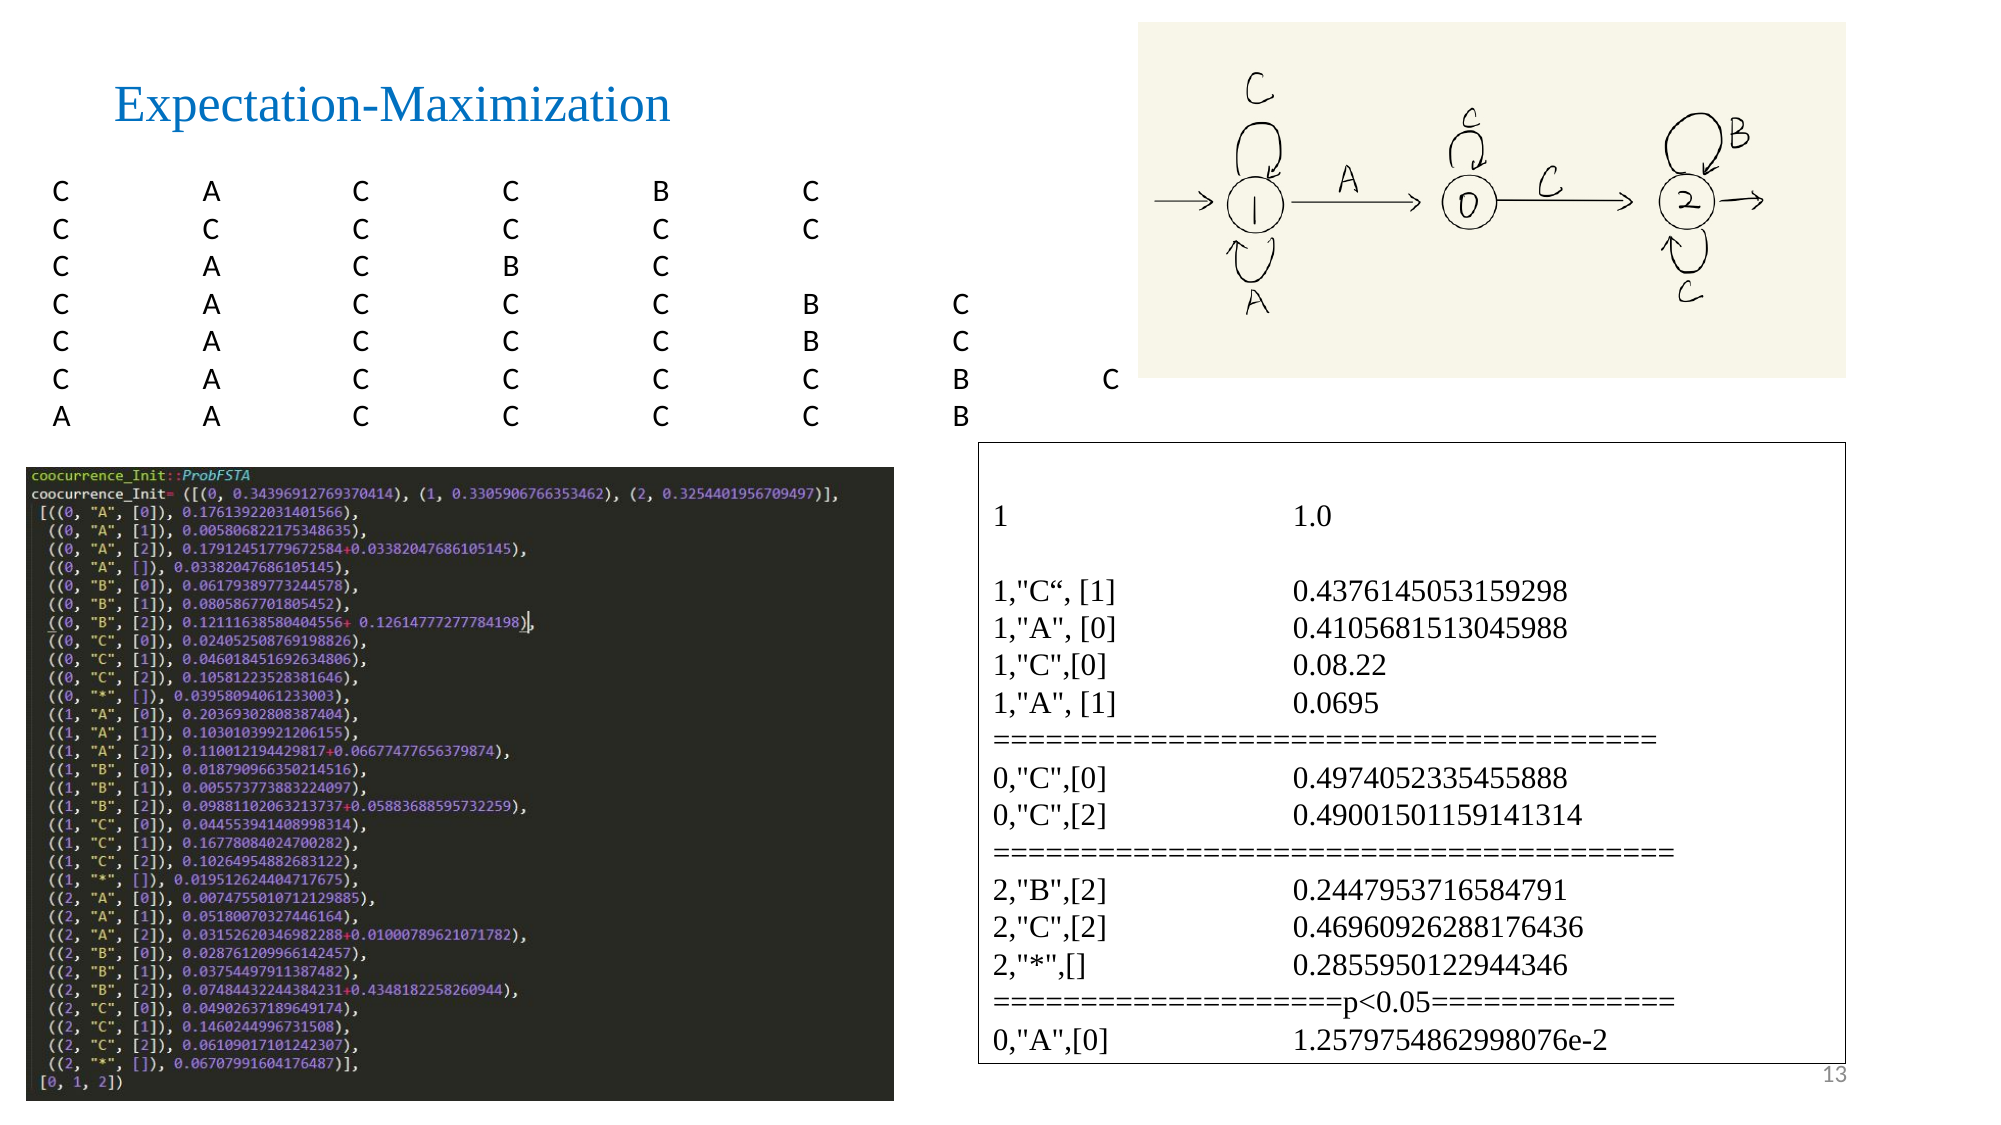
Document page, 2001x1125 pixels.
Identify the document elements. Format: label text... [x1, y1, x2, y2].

picture [26, 466, 894, 1101]
slide_number 13 [1412, 1042, 1863, 1103]
picture [1138, 22, 1846, 378]
text_box 1 1.0 1,"C“, [1] 0.4376145053159298 1,"A", [0] 0.4105681513045988 1,"C",[0] 0.08.22 1,"A", [1] 0.0695 ====================================== 0,"C",[0] 0.4974052335455888 0,"C",[2] 0.49001501159141314 ======================================= 2,"B",[2] 0.2447953716584791 2,"C",[2] 0.46960926288176436 2,"*",[] 0.2855950122944346 ====================p<0.05============== 0,"A",[0] 1.2579754862998076e-2 [978, 442, 1846, 1064]
title Expectation-Maximization [99, 0, 1824, 163]
text_box C A C C B C C C C C C C C A C B C C A C C C B C C A C C C B C C A C C C C B C A A C C C C B [0, 163, 1257, 441]
